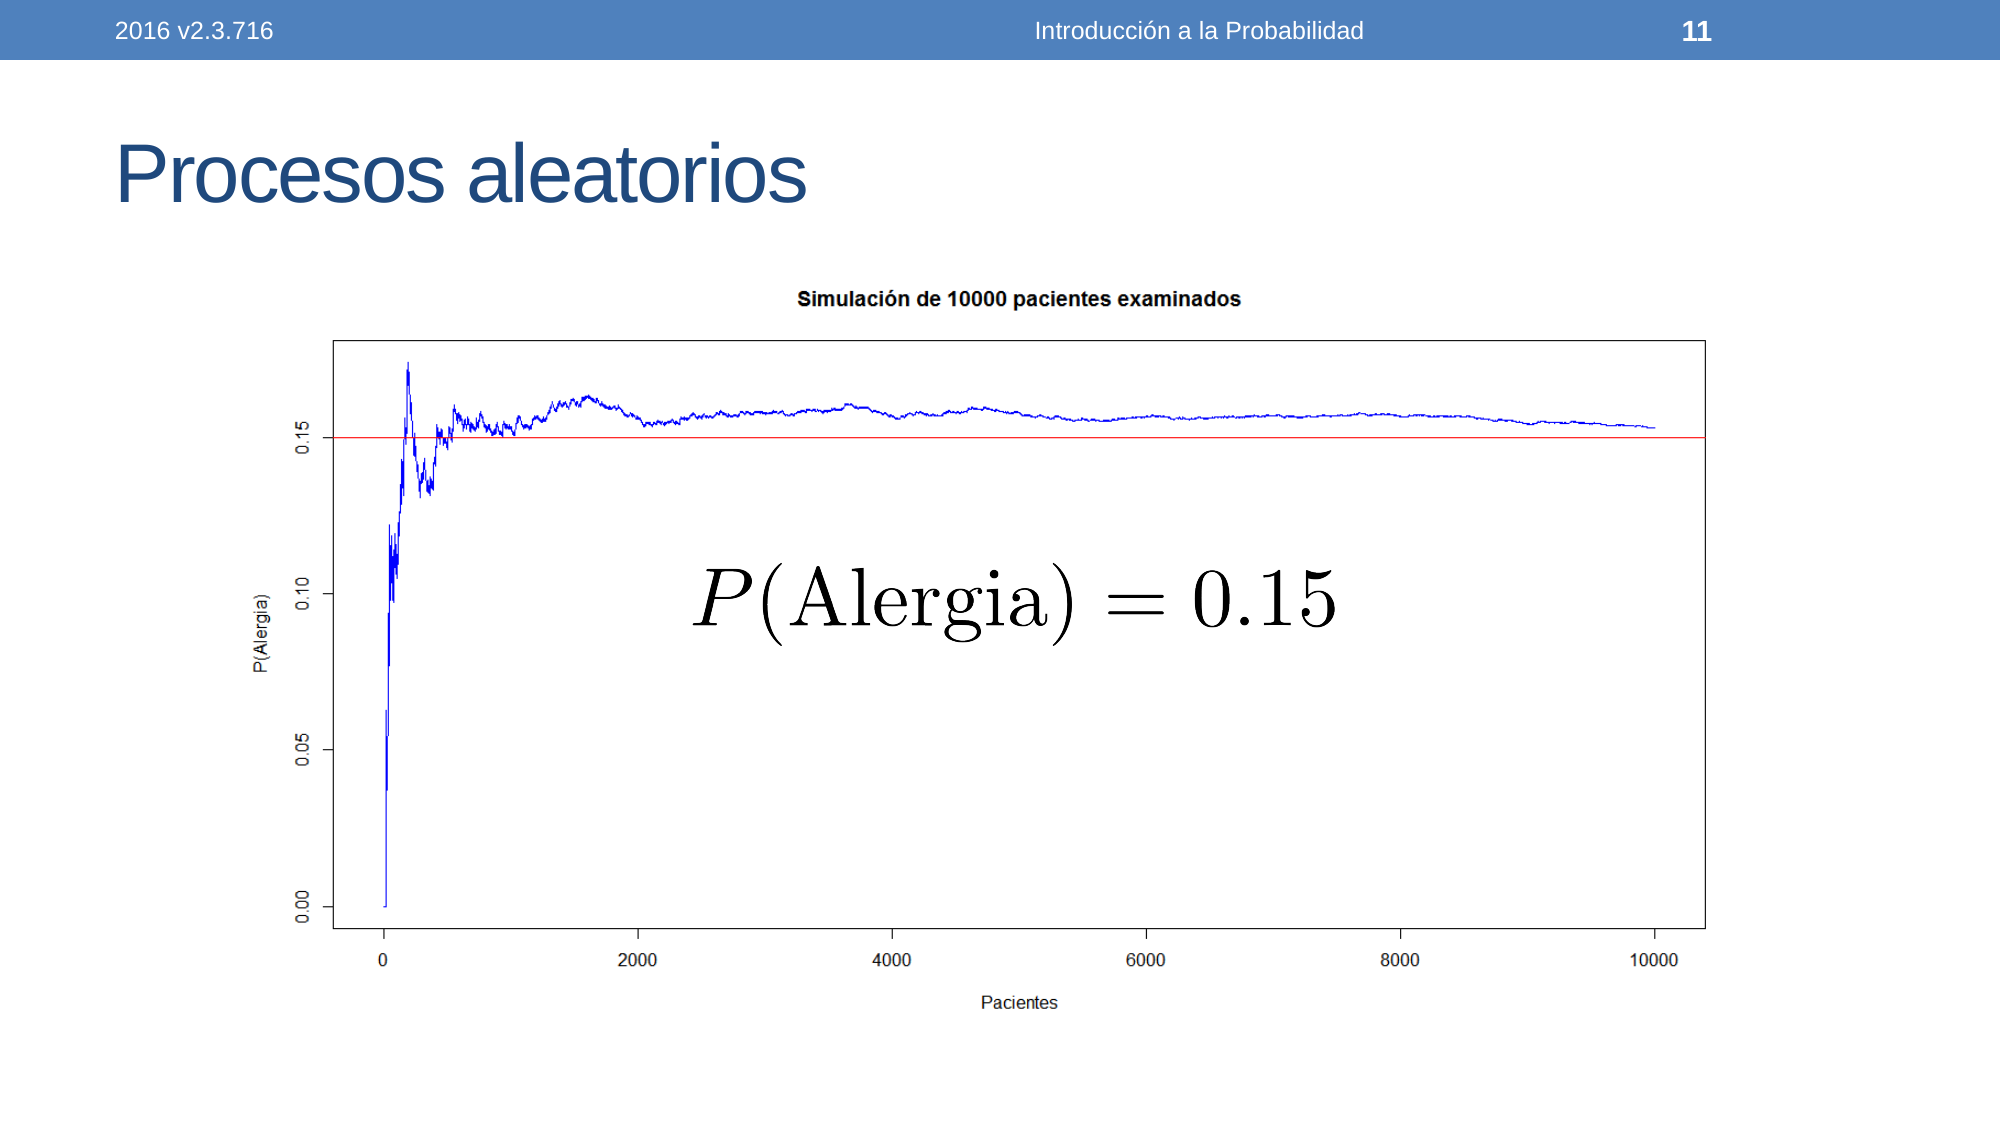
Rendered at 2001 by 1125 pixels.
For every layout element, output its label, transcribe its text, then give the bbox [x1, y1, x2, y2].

slide_number 11 [1666, 3, 1900, 57]
picture [246, 255, 1751, 1036]
footer Introducción a la Probabilidad [750, 3, 1650, 57]
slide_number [99, 3, 734, 57]
title Procesos aleatorios [99, 87, 1900, 250]
